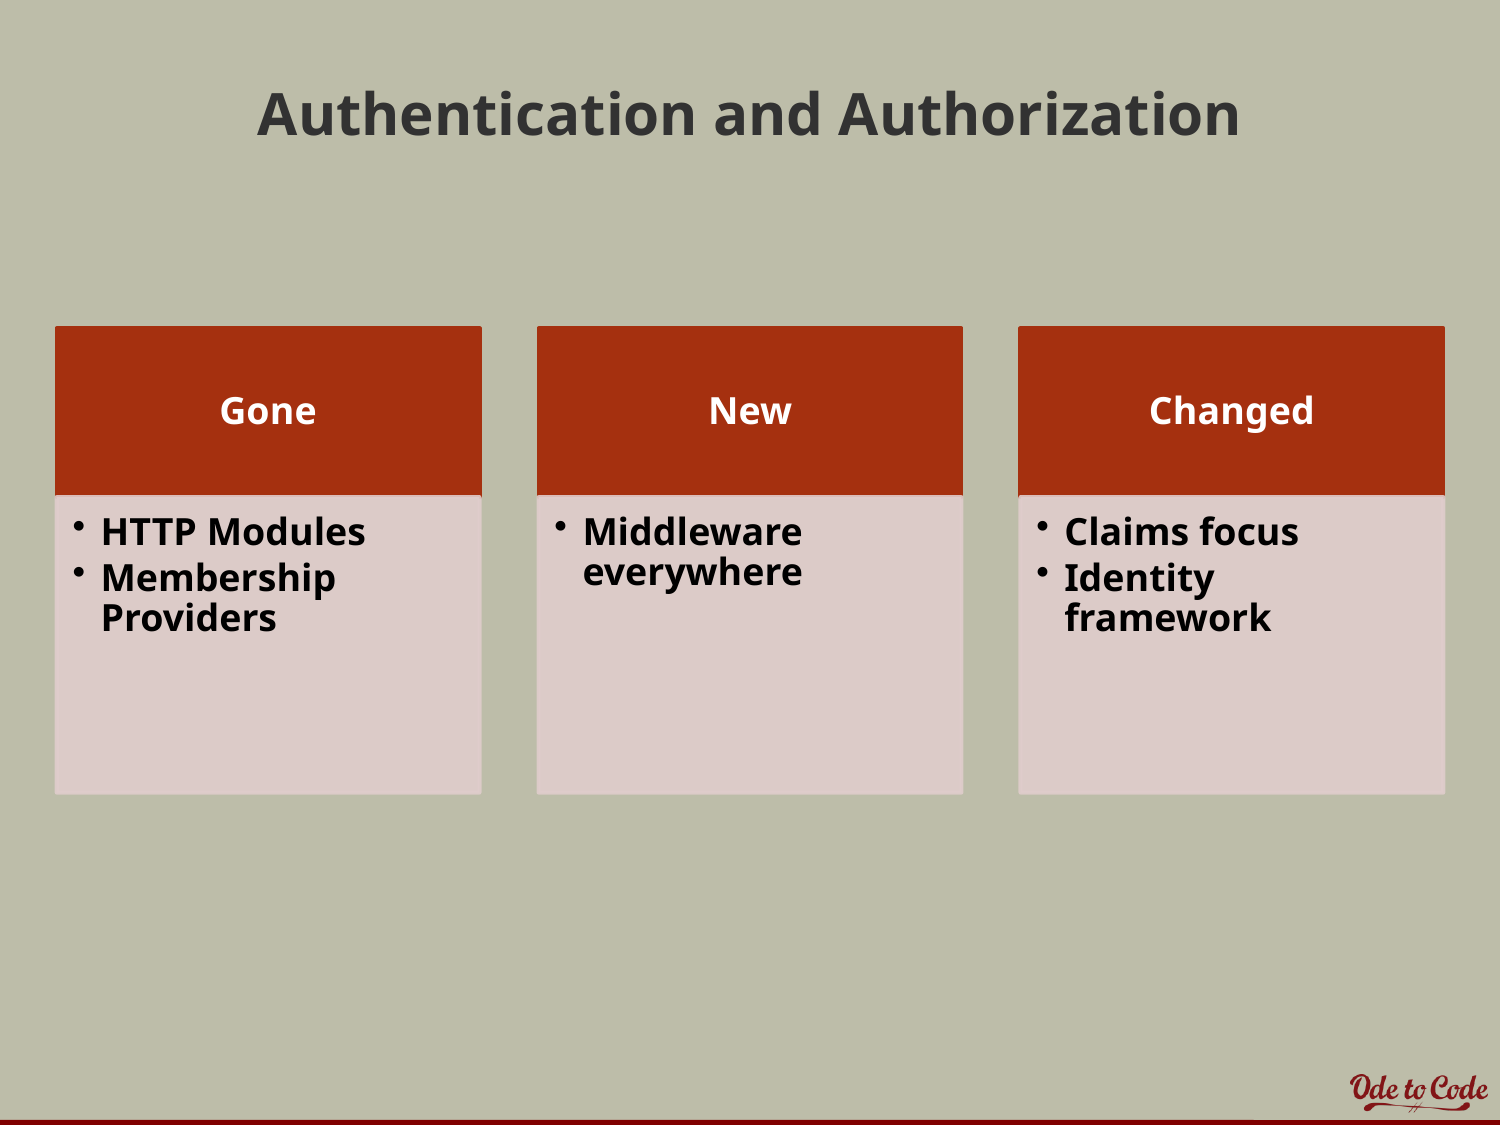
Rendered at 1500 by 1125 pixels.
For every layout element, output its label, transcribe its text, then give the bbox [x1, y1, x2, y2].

title Authentication and Authorization [74, 49, 1426, 176]
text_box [56, 324, 1444, 796]
picture [1350, 1074, 1488, 1113]
